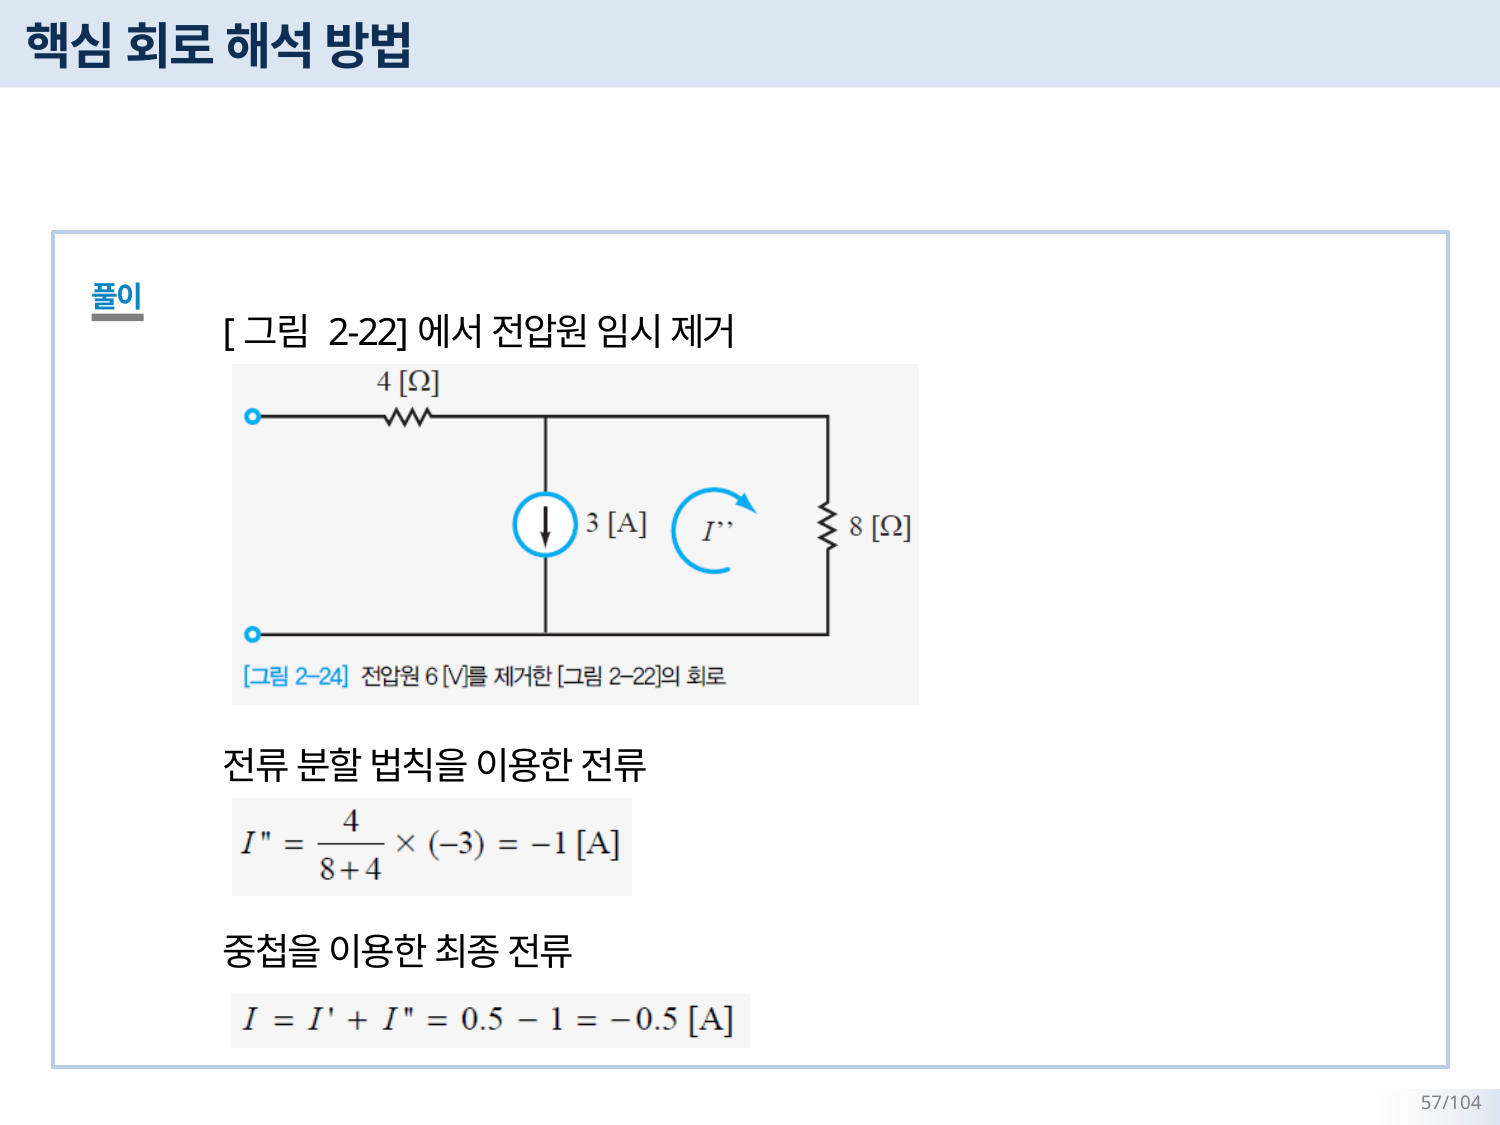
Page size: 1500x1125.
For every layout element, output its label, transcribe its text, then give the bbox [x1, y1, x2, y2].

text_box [52, 231, 1449, 1068]
title 핵심 회로 해석 방법 [10, 5, 1288, 84]
